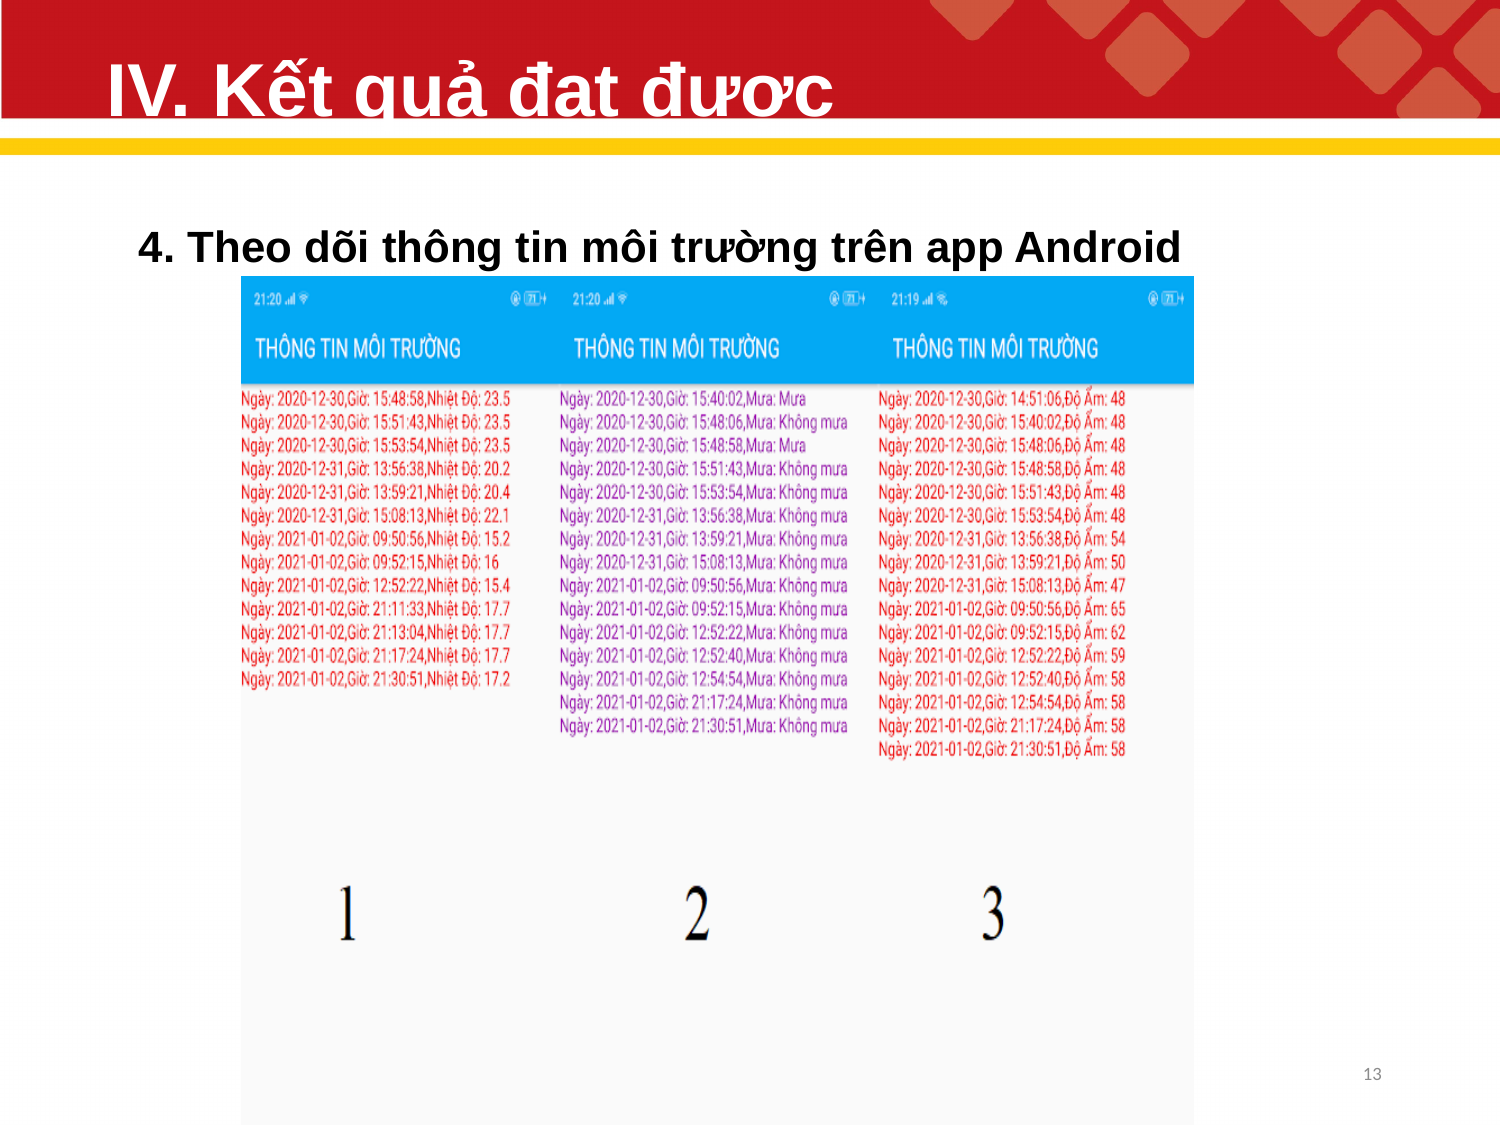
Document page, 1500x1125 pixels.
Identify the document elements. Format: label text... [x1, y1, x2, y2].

title 4. Theo dõi thông tin môi trường trên app Android [0, 224, 1291, 272]
picture [0, 0, 1500, 1125]
slide_number 13 [1194, 1042, 1397, 1103]
text_box IV. Kết quả đạt được [91, 0, 1409, 201]
